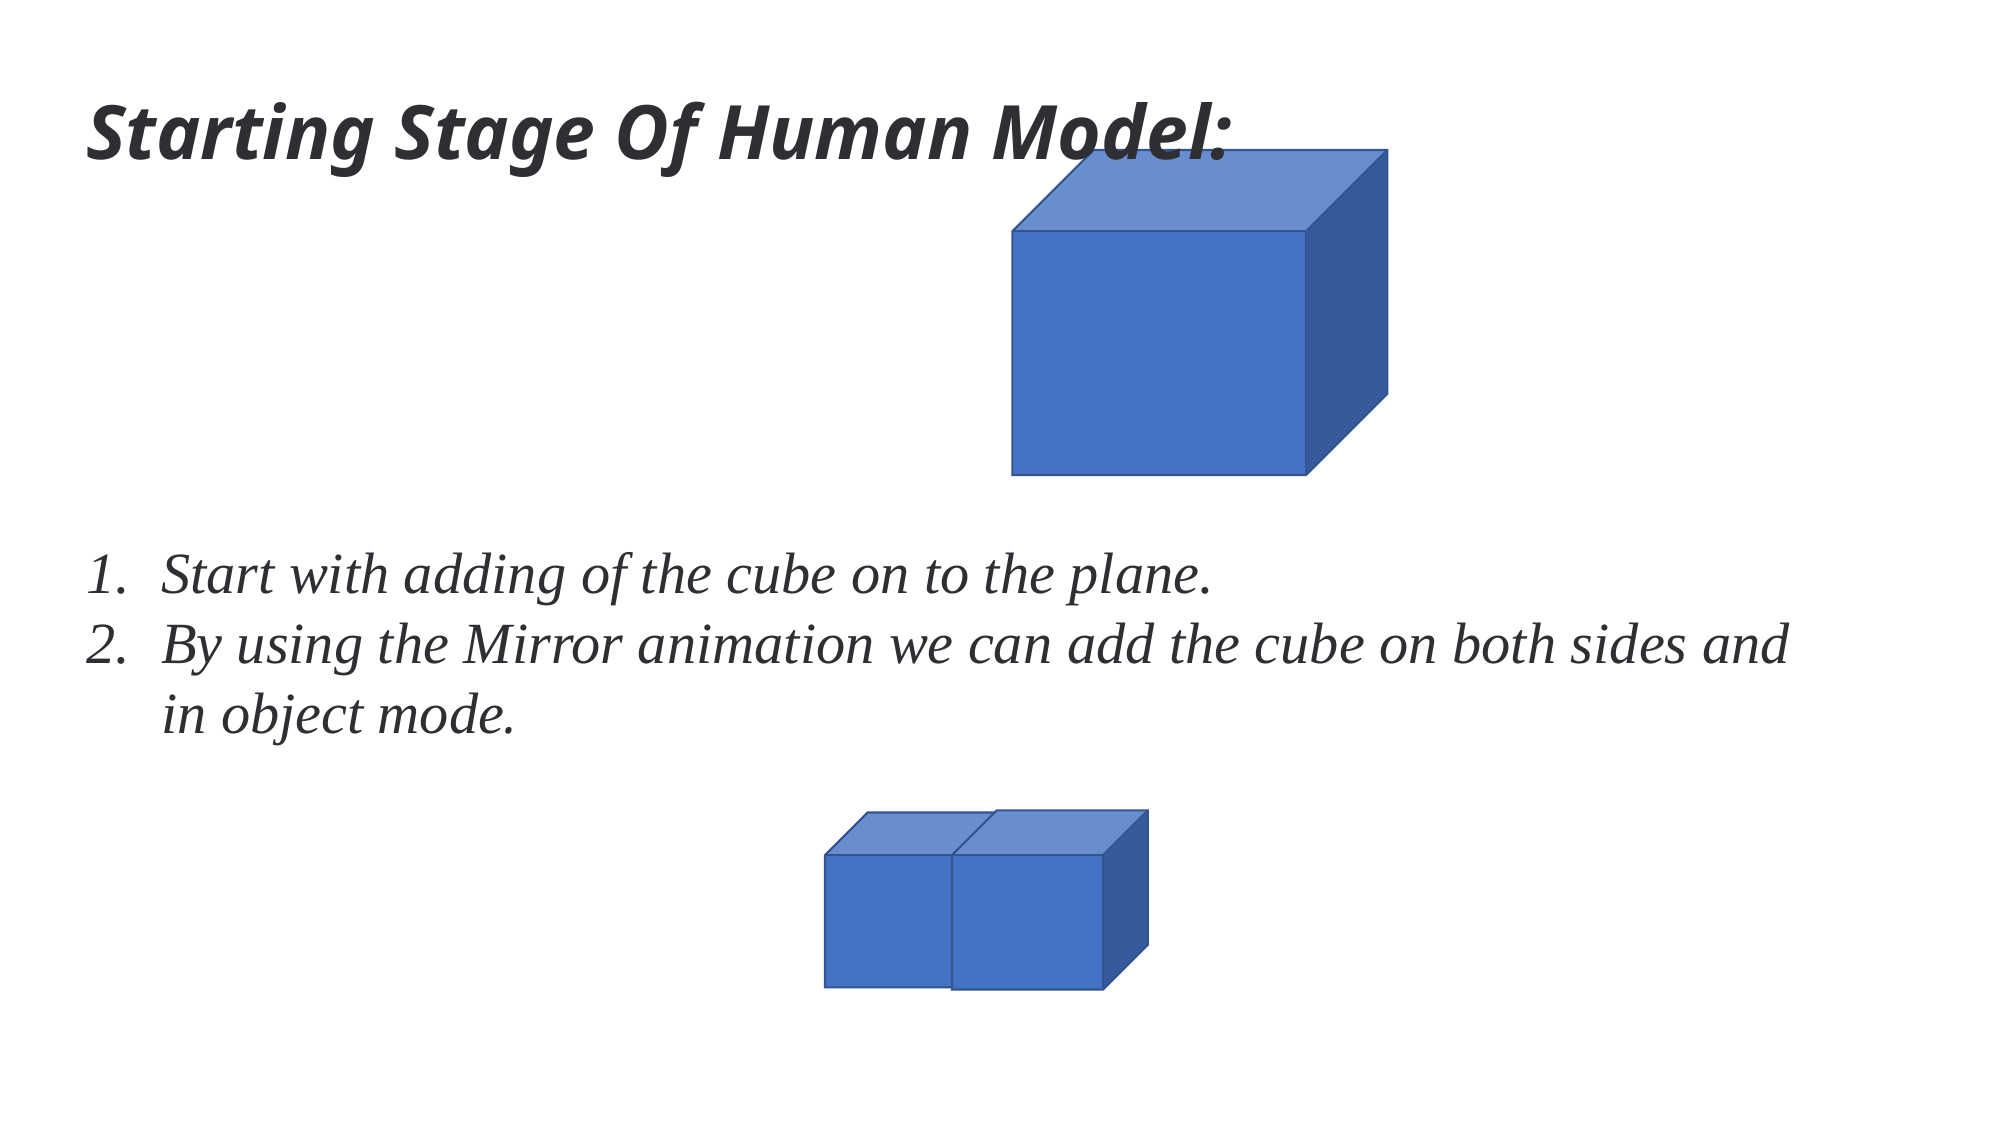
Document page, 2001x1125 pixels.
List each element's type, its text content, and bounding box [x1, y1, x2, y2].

text_box [950, 809, 1149, 991]
text_box Starting Stage Of Human Model: Start with adding of the cube on to the plane. By using the Mirror animation we can add the cube on both sides and in object mode. [71, 77, 1863, 993]
text_box [823, 811, 993, 989]
